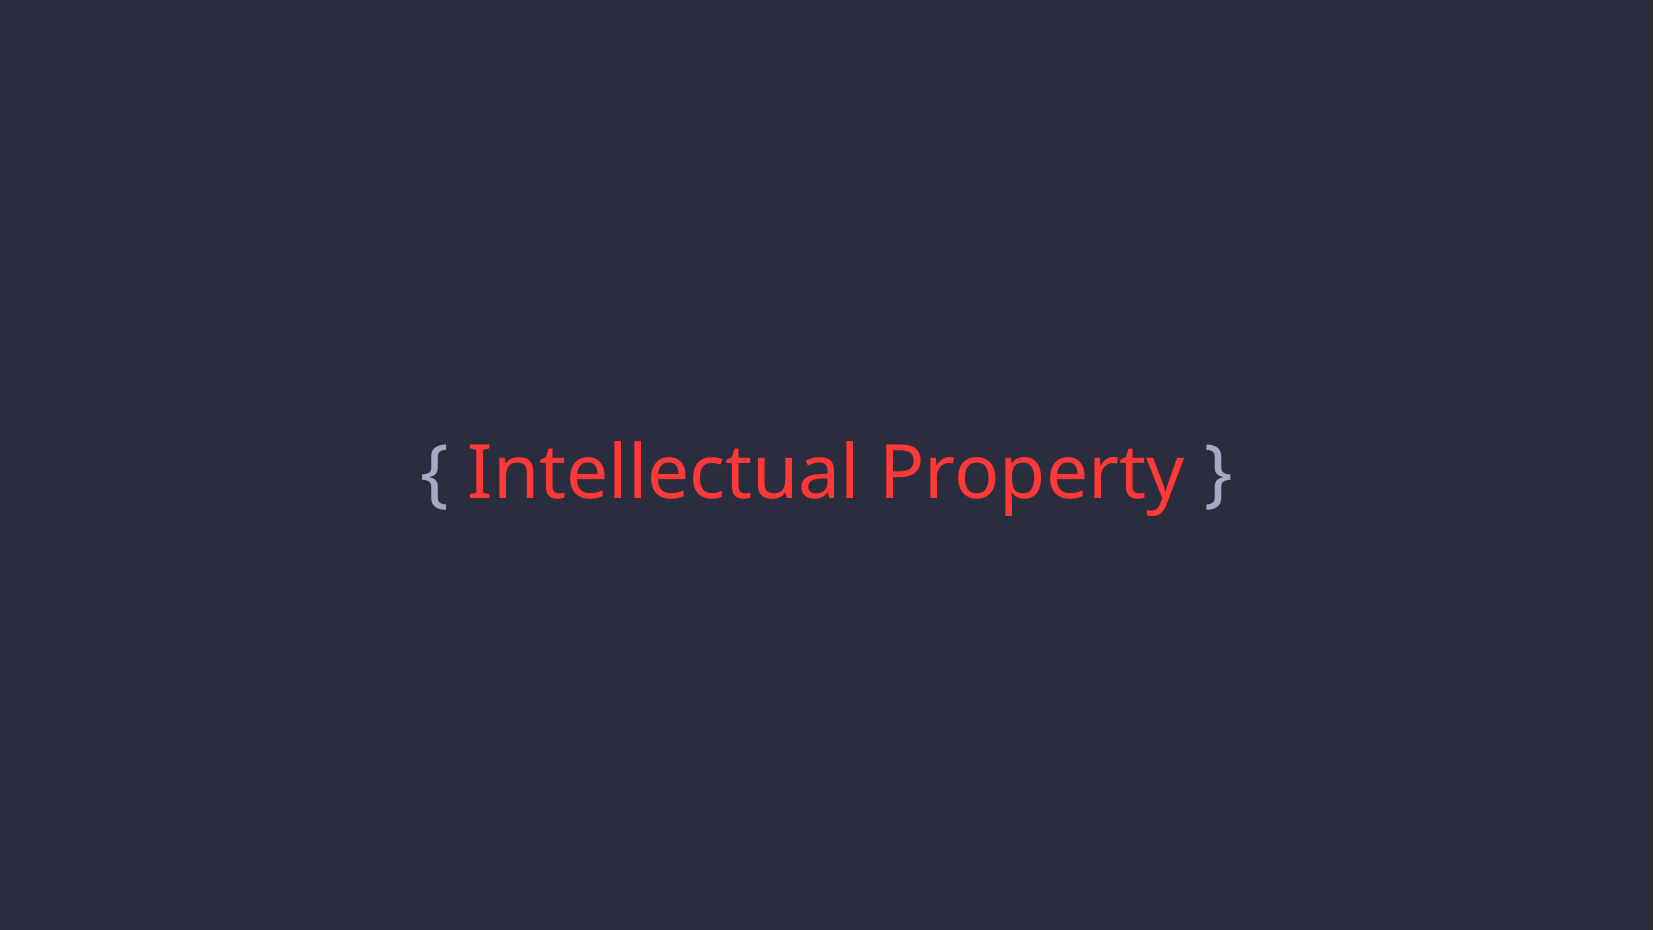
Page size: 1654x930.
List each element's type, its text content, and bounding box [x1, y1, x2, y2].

text_box { Intellectual Property } [82, 37, 1571, 900]
